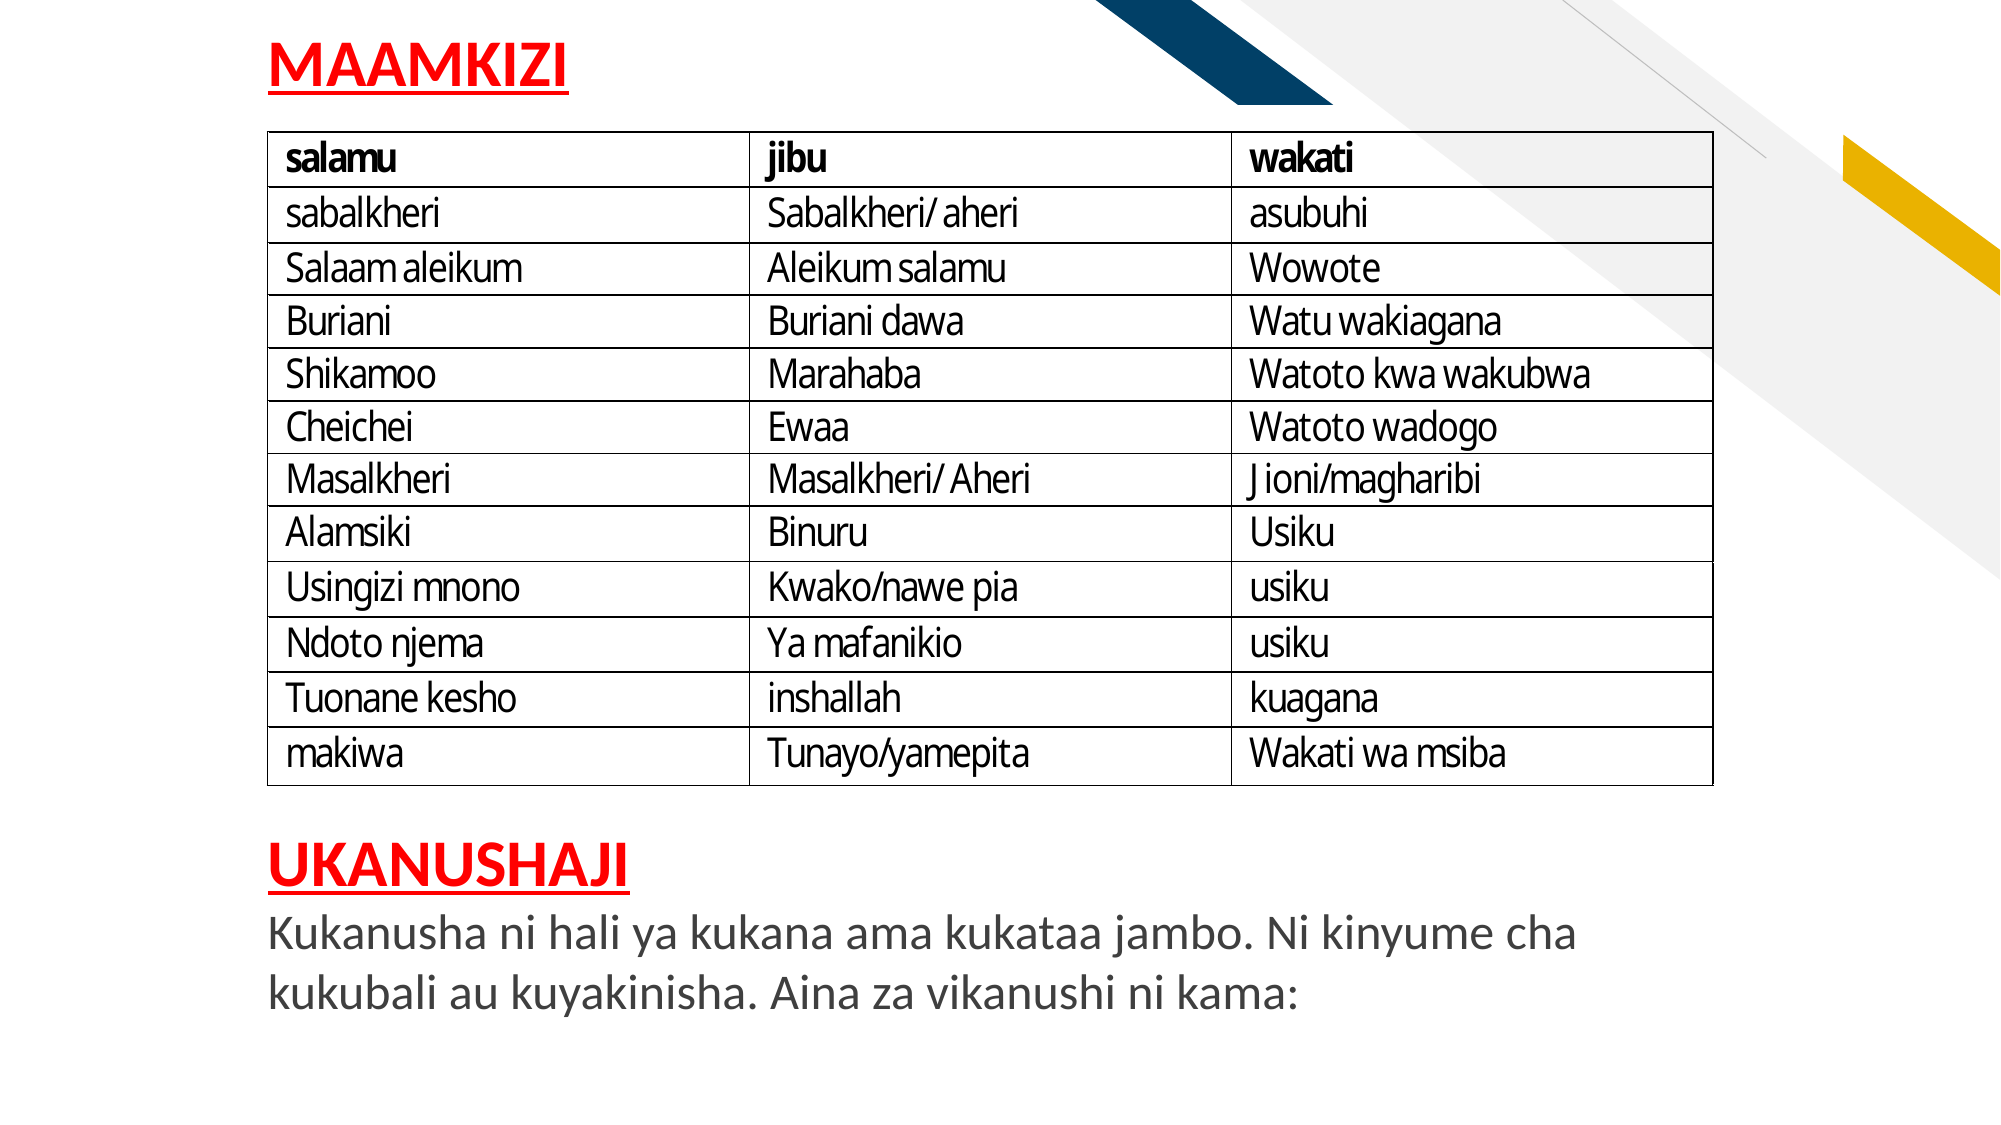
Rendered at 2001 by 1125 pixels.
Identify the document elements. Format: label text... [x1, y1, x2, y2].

text_box MAAMKIZI UKANUSHAJI Kukanusha ni hali ya kukana ama kukataa jambo. Ni kinyume cha kukubali au kuyakinisha. Aina za vikanushi ni kama: [253, 12, 1763, 1088]
picture [237, 99, 1738, 788]
